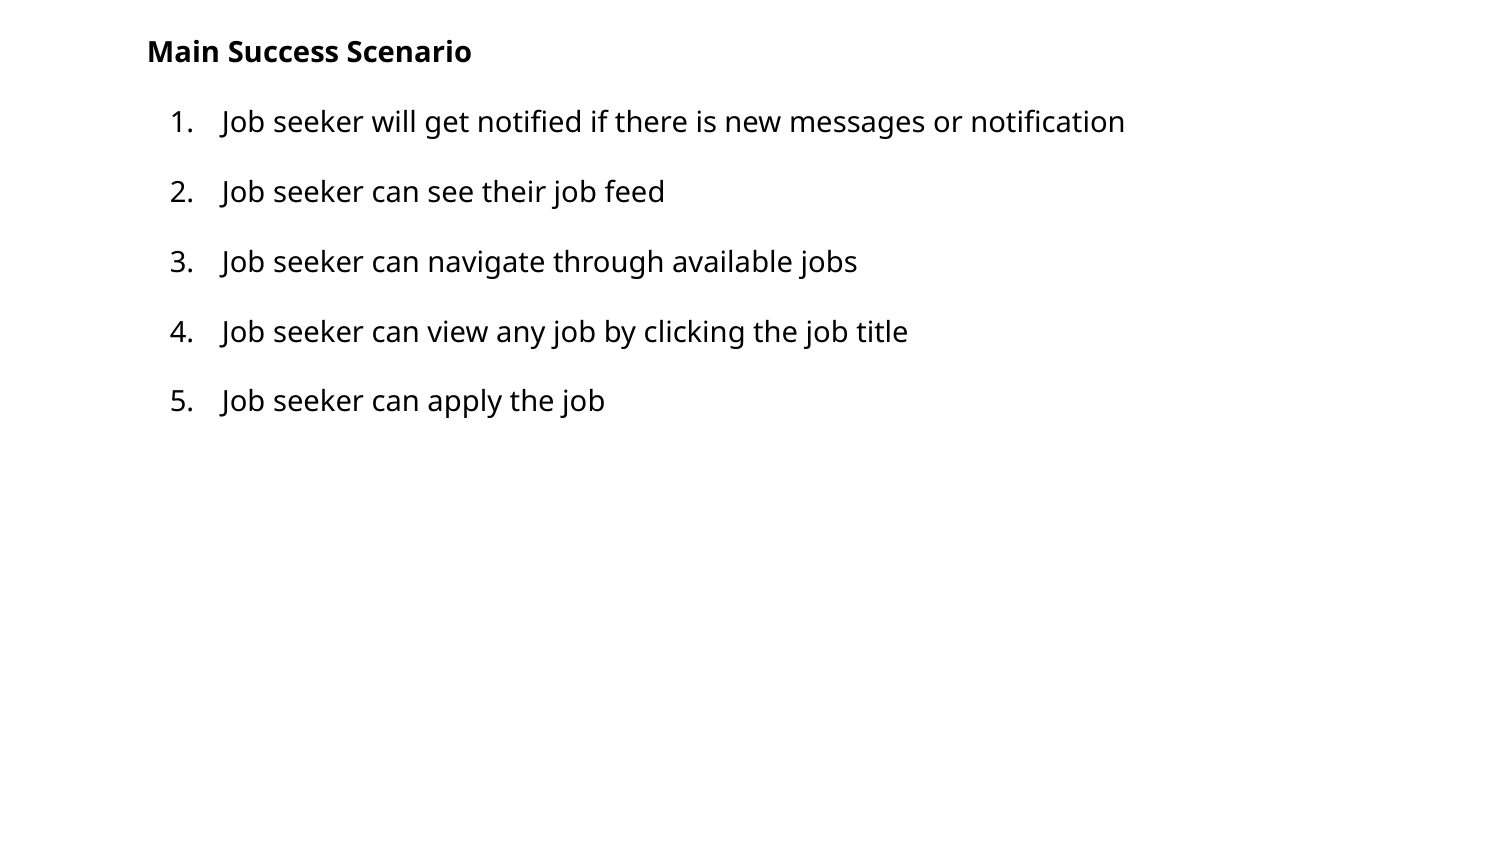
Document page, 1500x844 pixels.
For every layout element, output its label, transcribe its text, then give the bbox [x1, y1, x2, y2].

text_box Main Success Scenario Job seeker will get notified if there is new messages or notification Job seeker can see their job feed Job seeker can navigate through available jobs Job seeker can view any job by clicking the job title Job seeker can apply the job [131, 18, 1186, 678]
